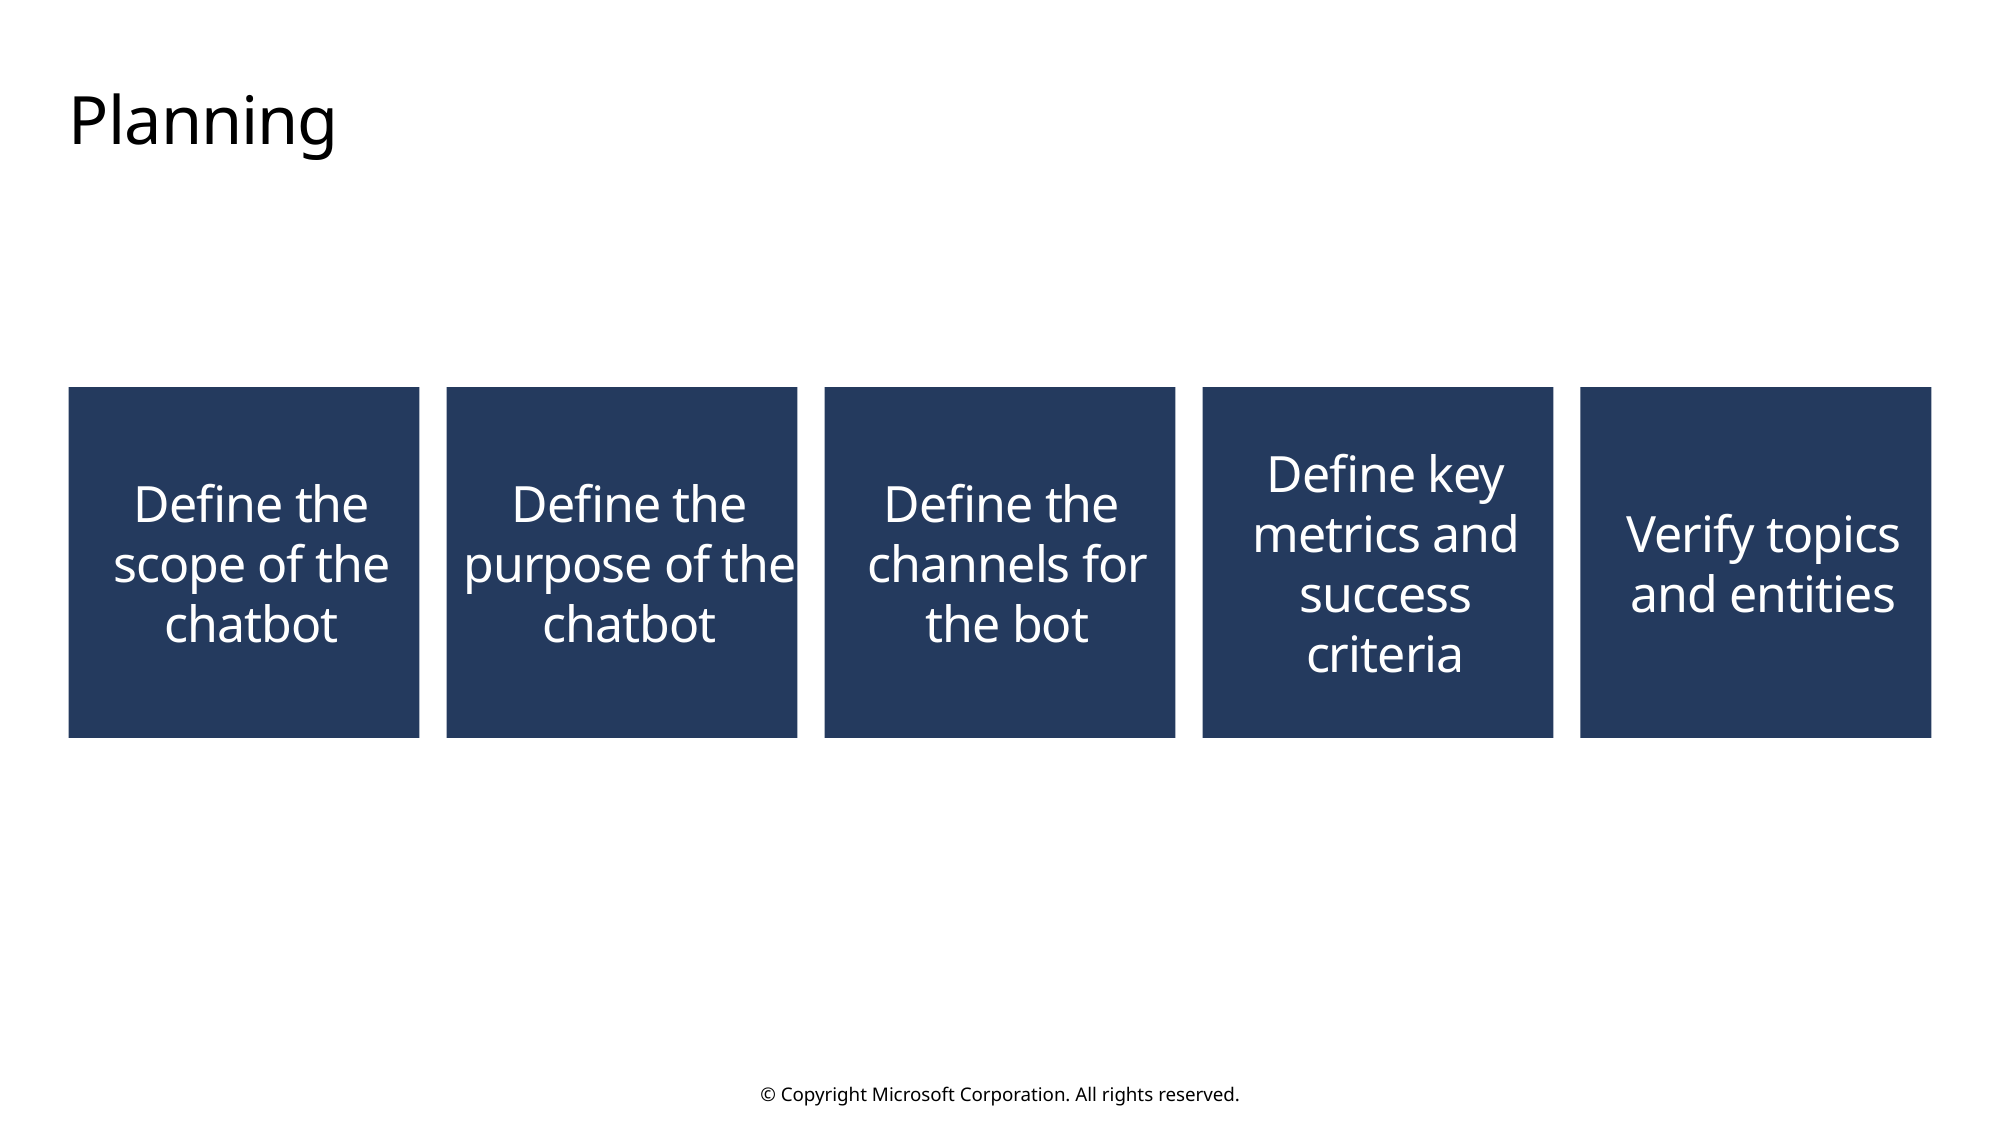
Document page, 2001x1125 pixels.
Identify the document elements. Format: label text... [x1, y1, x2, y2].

list Define the purpose of the chatbot [446, 387, 798, 738]
list Define the scope of the chatbot [68, 387, 420, 738]
list Define the channels for the bot [824, 387, 1176, 738]
list Verify topics and entities [1580, 387, 1932, 738]
list Define key metrics and success criteria [1202, 387, 1554, 738]
title Planning [68, 72, 1930, 184]
